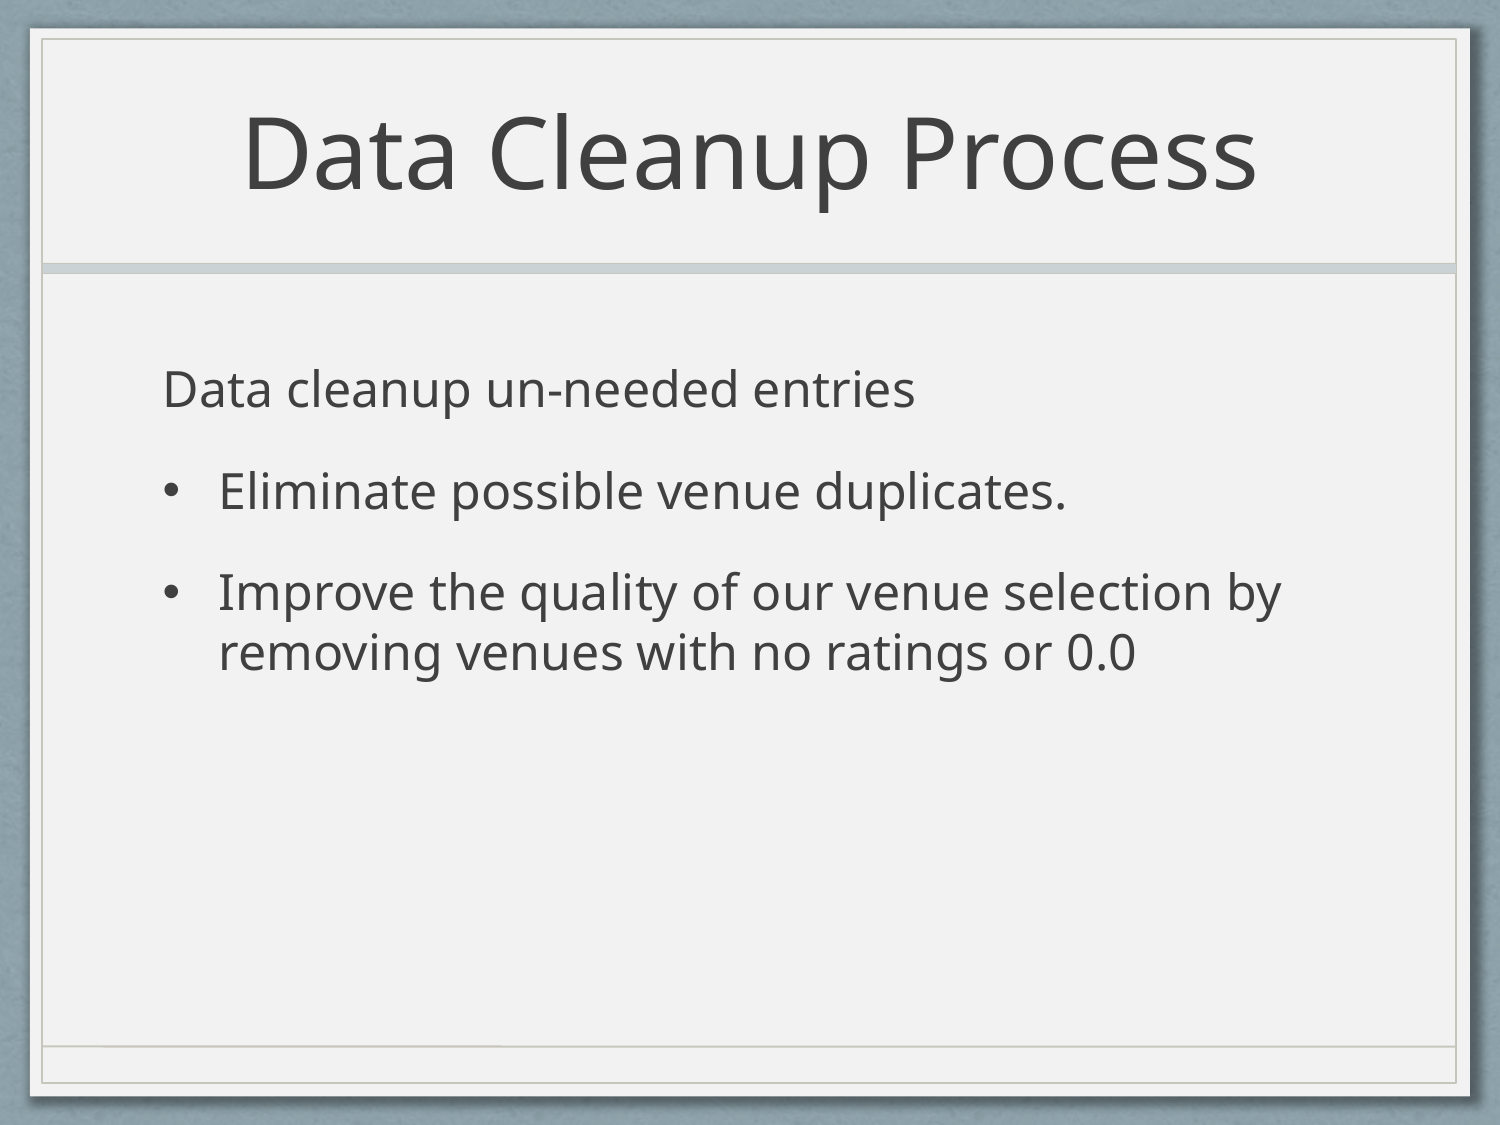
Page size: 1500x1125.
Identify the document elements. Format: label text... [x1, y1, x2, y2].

title Data Cleanup Process [147, 40, 1353, 260]
list Data cleanup un-needed entries Eliminate possible venue duplicates. Improve the quality of our venue selection by removing venues with no ratings or 0.0 [147, 350, 1353, 995]
